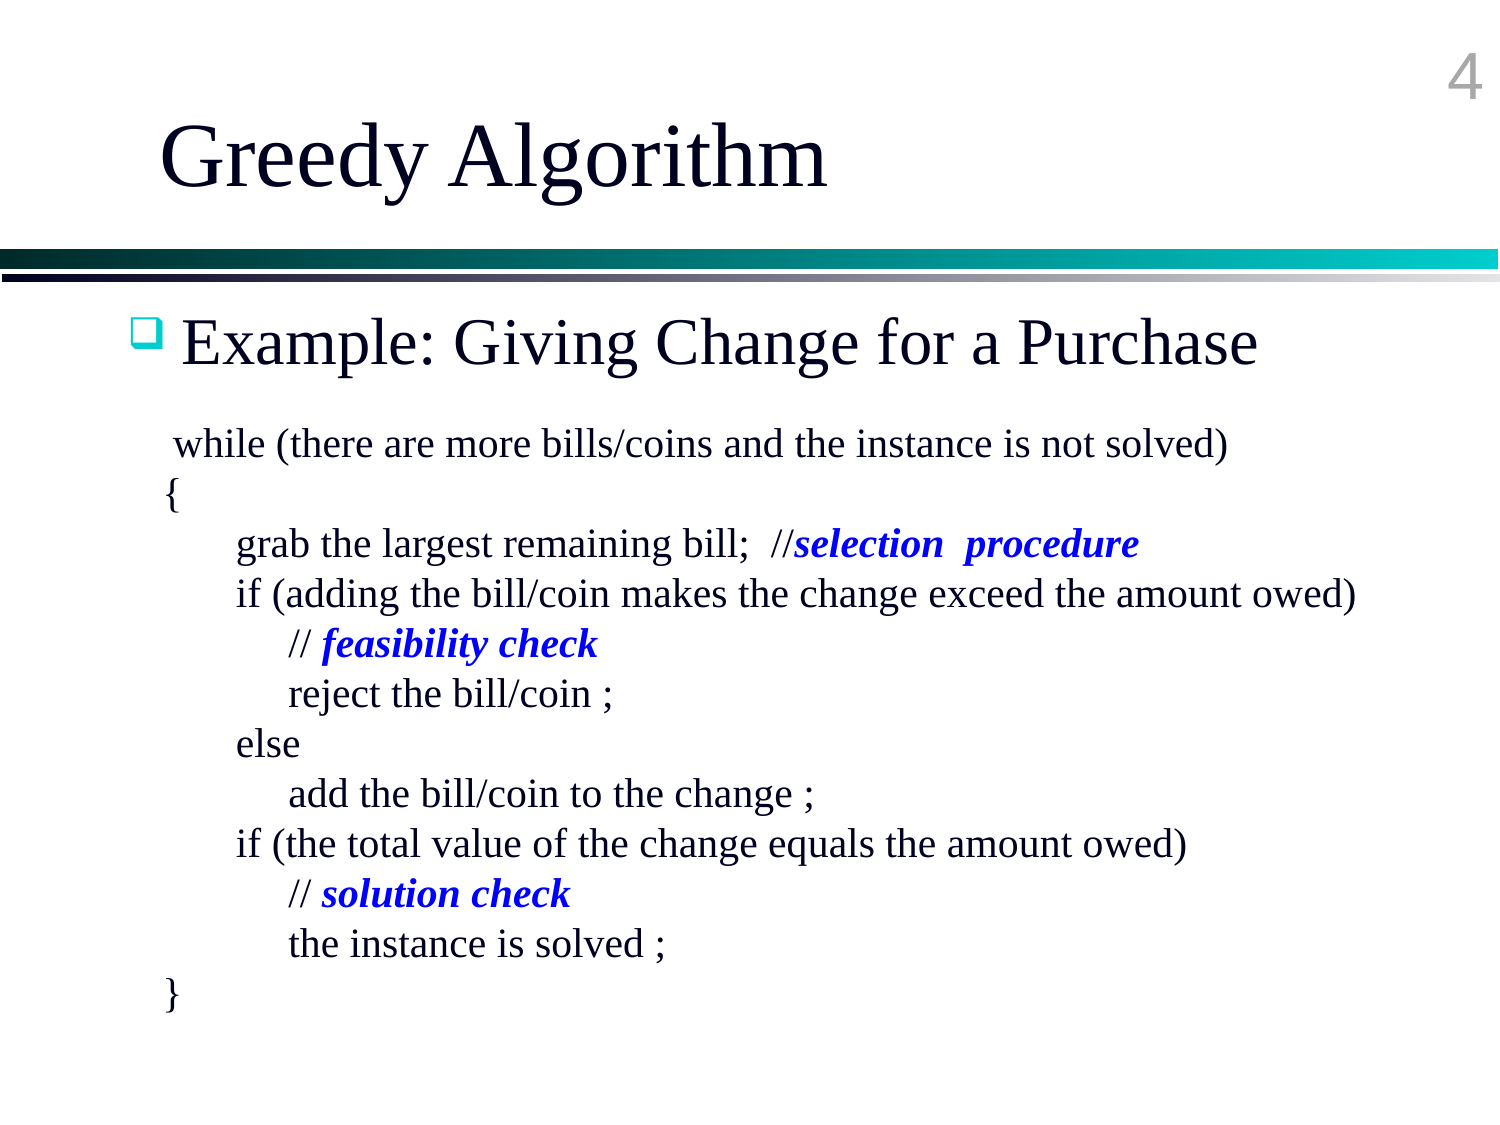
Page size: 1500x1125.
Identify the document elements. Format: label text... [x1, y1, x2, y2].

slide_number 4 [1187, 24, 1500, 101]
title Greedy Algorithm [143, 55, 1247, 245]
list Example: Giving Change for a Purchase [111, 299, 1376, 388]
text_box while (there are more bills/coins and the instance is not solved) { grab the largest remaining bill; //selection procedure if (adding the bill/coin makes the change exceed the amount owed) // feasibility check reject the bill/coin ; else add the bill/coin to the change ; if (the total value of the change equals the amount owed) // solution check the instance is solved ; } [147, 408, 1447, 1023]
